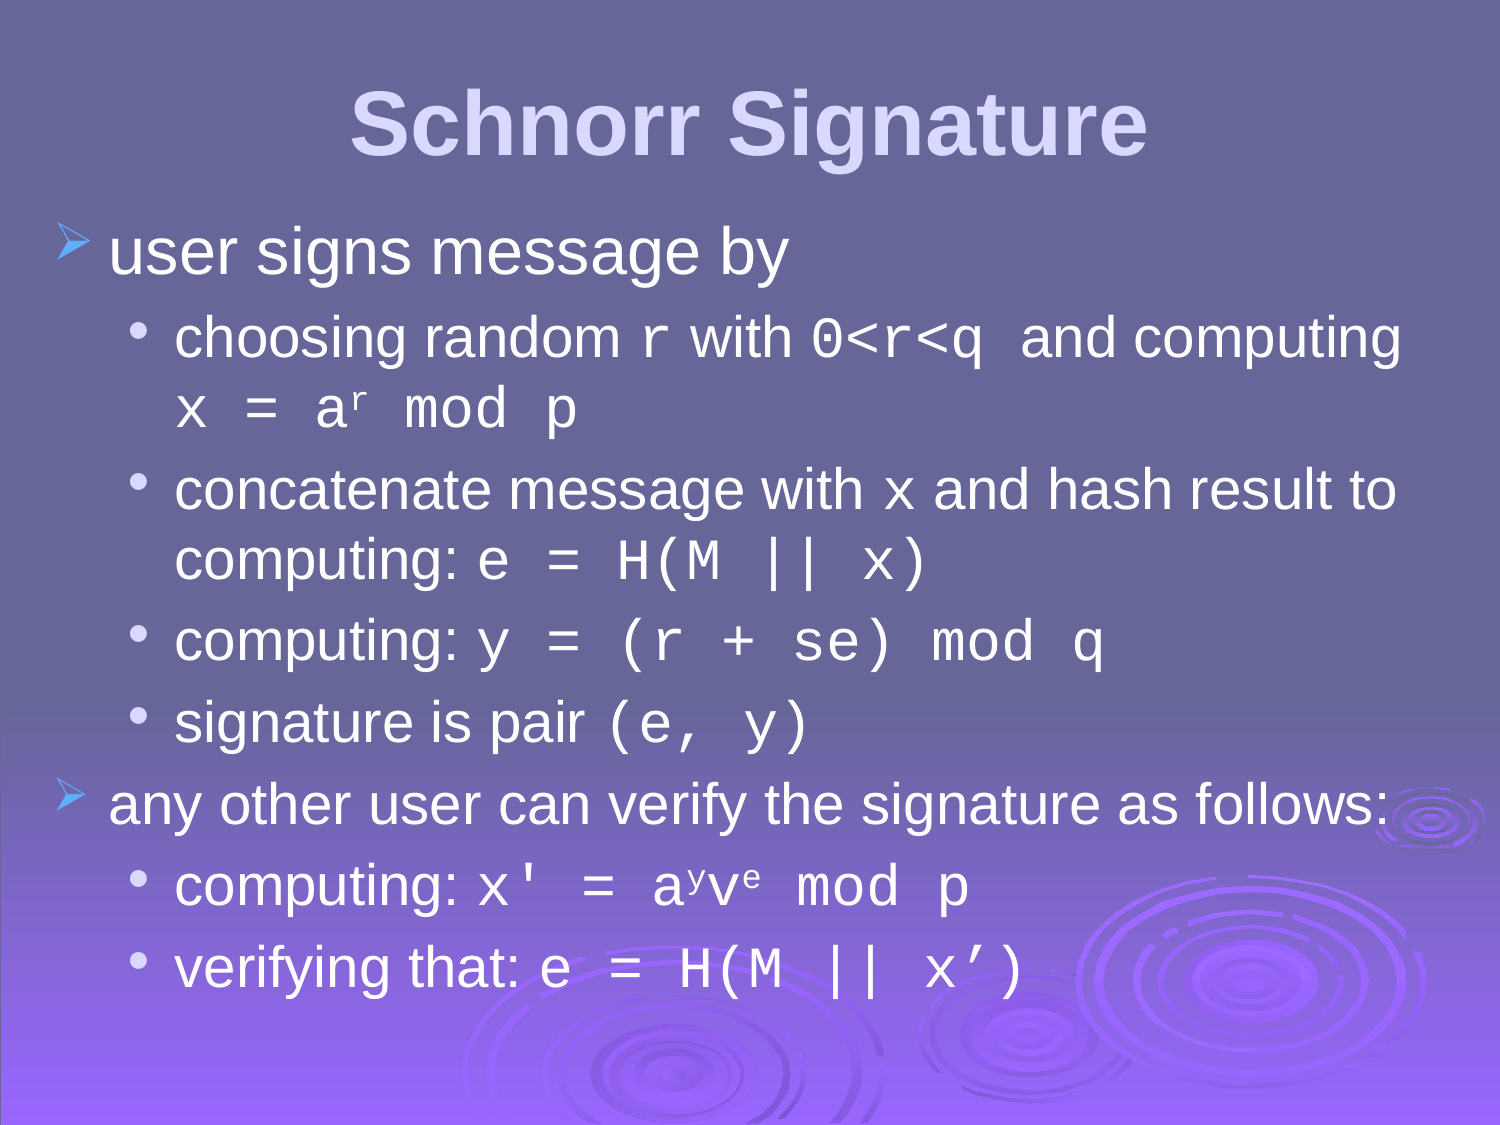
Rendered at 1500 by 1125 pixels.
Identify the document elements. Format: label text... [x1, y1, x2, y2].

title Schnorr Signature [74, 24, 1426, 199]
list user signs message by choosing random r with 0<r<q and computing x = ar mod p concatenate message with x and hash result to computing: e = H(M || x) computing: y = (r + se) mod q signature is pair (e, y) any other user can verify the signature as follows: computing: x' = ayve mod p verifying that: e = H(M || x’) [37, 199, 1451, 1101]
